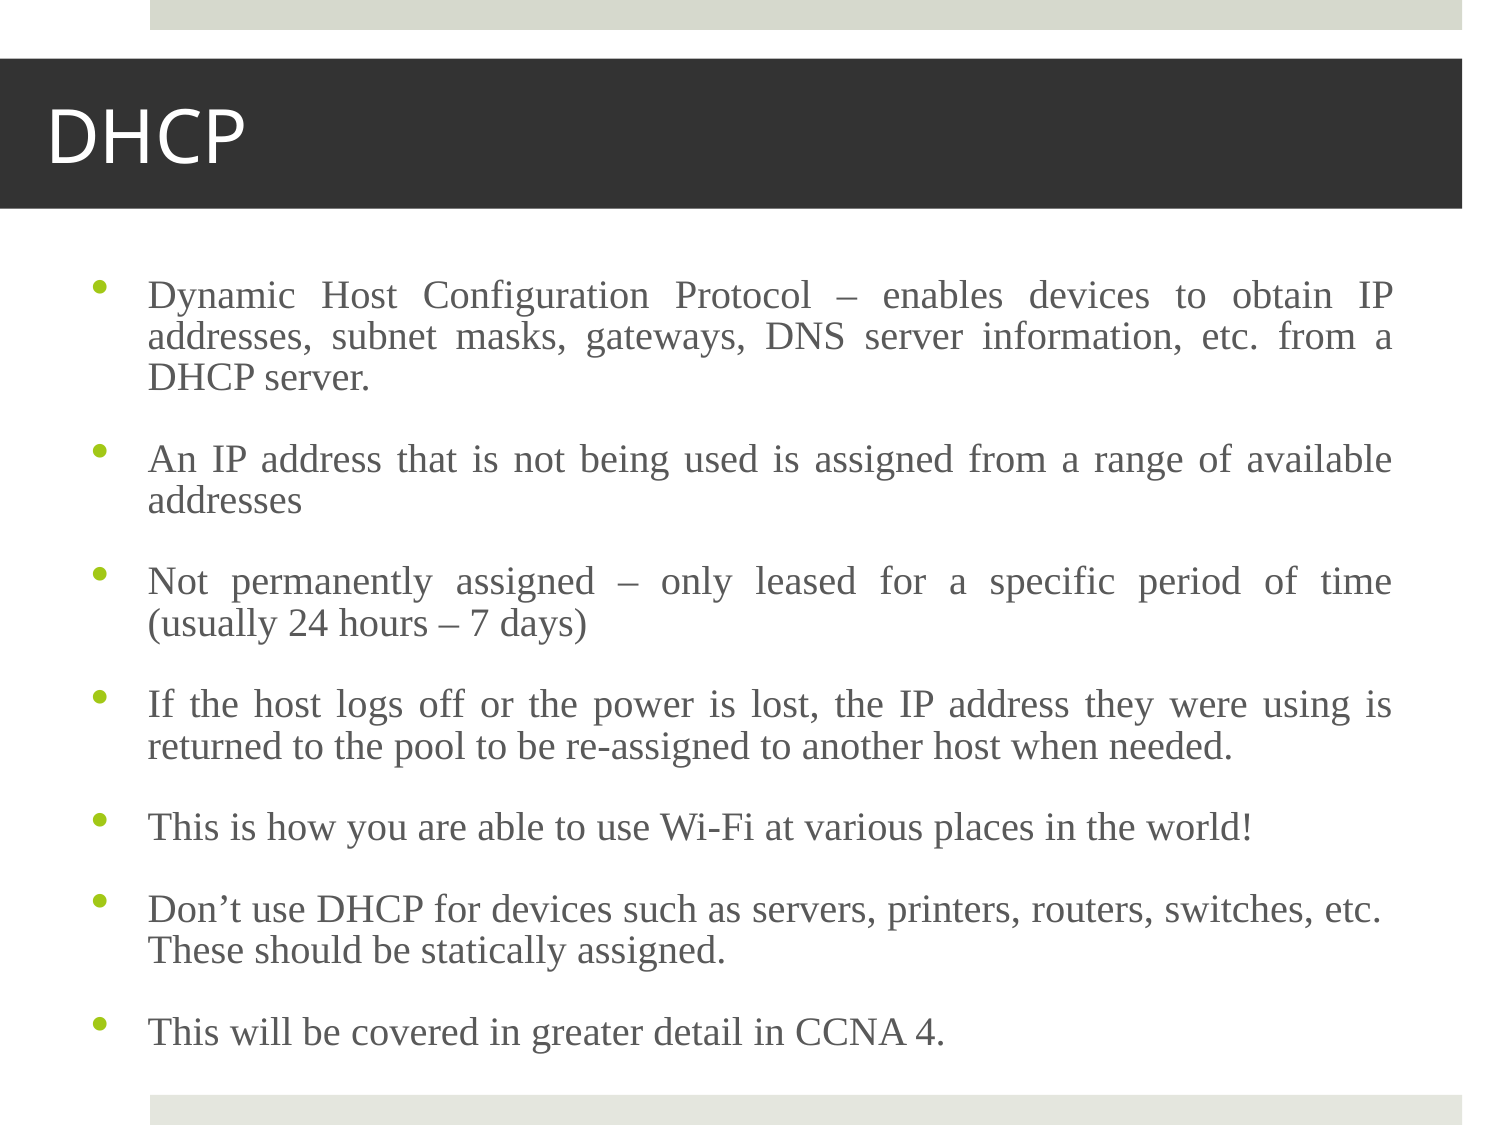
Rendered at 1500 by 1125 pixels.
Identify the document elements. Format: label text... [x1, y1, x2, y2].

title DHCP [0, 58, 1463, 209]
list Dynamic Host Configuration Protocol – enables devices to obtain IP addresses, subnet masks, gateways, DNS server information, etc. from a DHCP server. An IP address that is not being used is assigned from a range of available addresses Not permanently assigned – only leased for a specific period of time (usually 24 hours – 7 days) If the host logs off or the power is lost, the IP address they were using is returned to the pool to be re-assigned to another host when needed. This is how you are able to use Wi-Fi at various places in the world! Don’t use DHCP for devices such as servers, printers, routers, switches, etc. These should be statically assigned. This will be covered in greater detail in CCNA 4. [78, 267, 1411, 1066]
